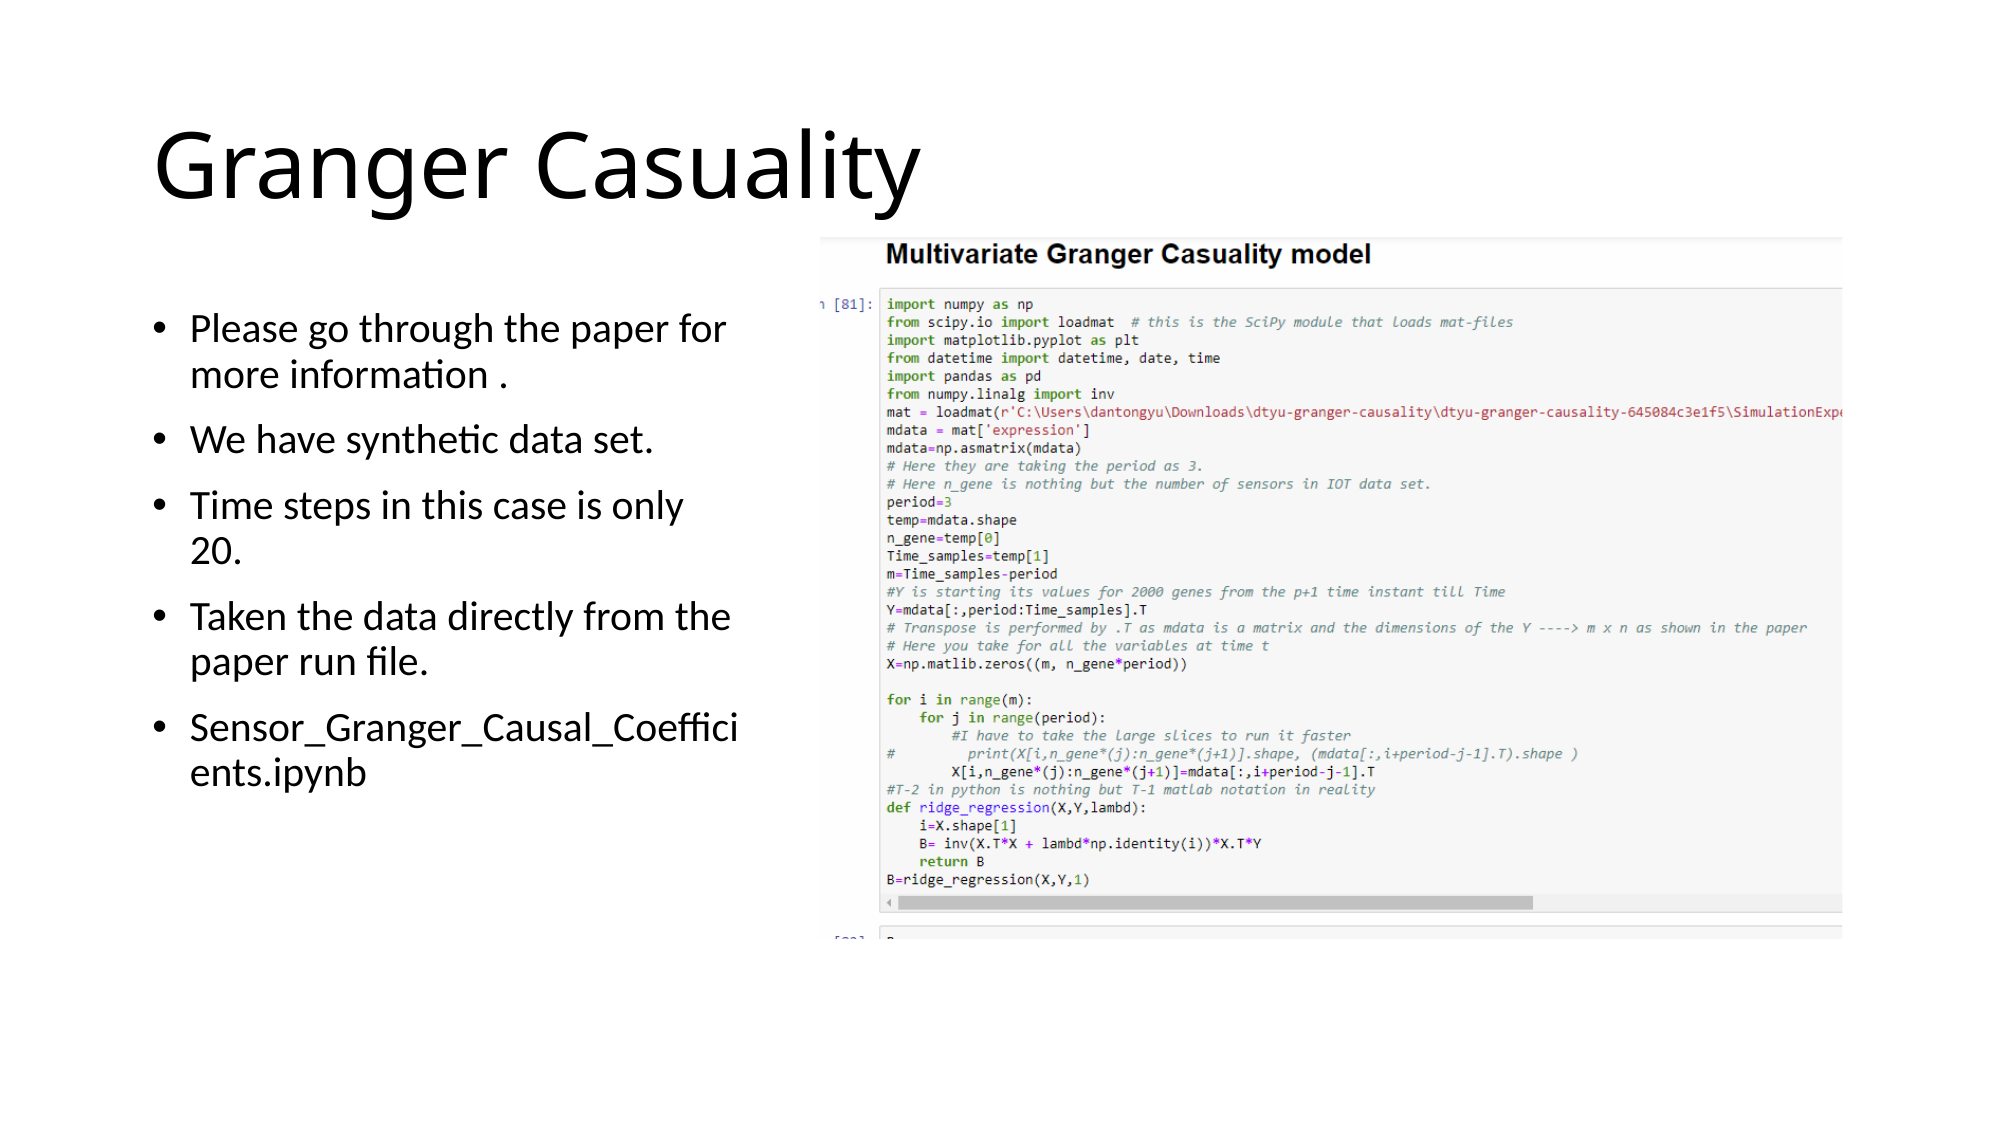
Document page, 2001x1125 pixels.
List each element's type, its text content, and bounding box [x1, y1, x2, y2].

list Please go through the paper for more information . We have synthetic data set. Time steps in this case is only 20. Taken the data directly from the paper run file. Sensor_Granger_Causal_Coefficients.ipynb [137, 299, 761, 1014]
title Granger Casuality [137, 59, 1863, 278]
picture [819, 237, 1843, 939]
